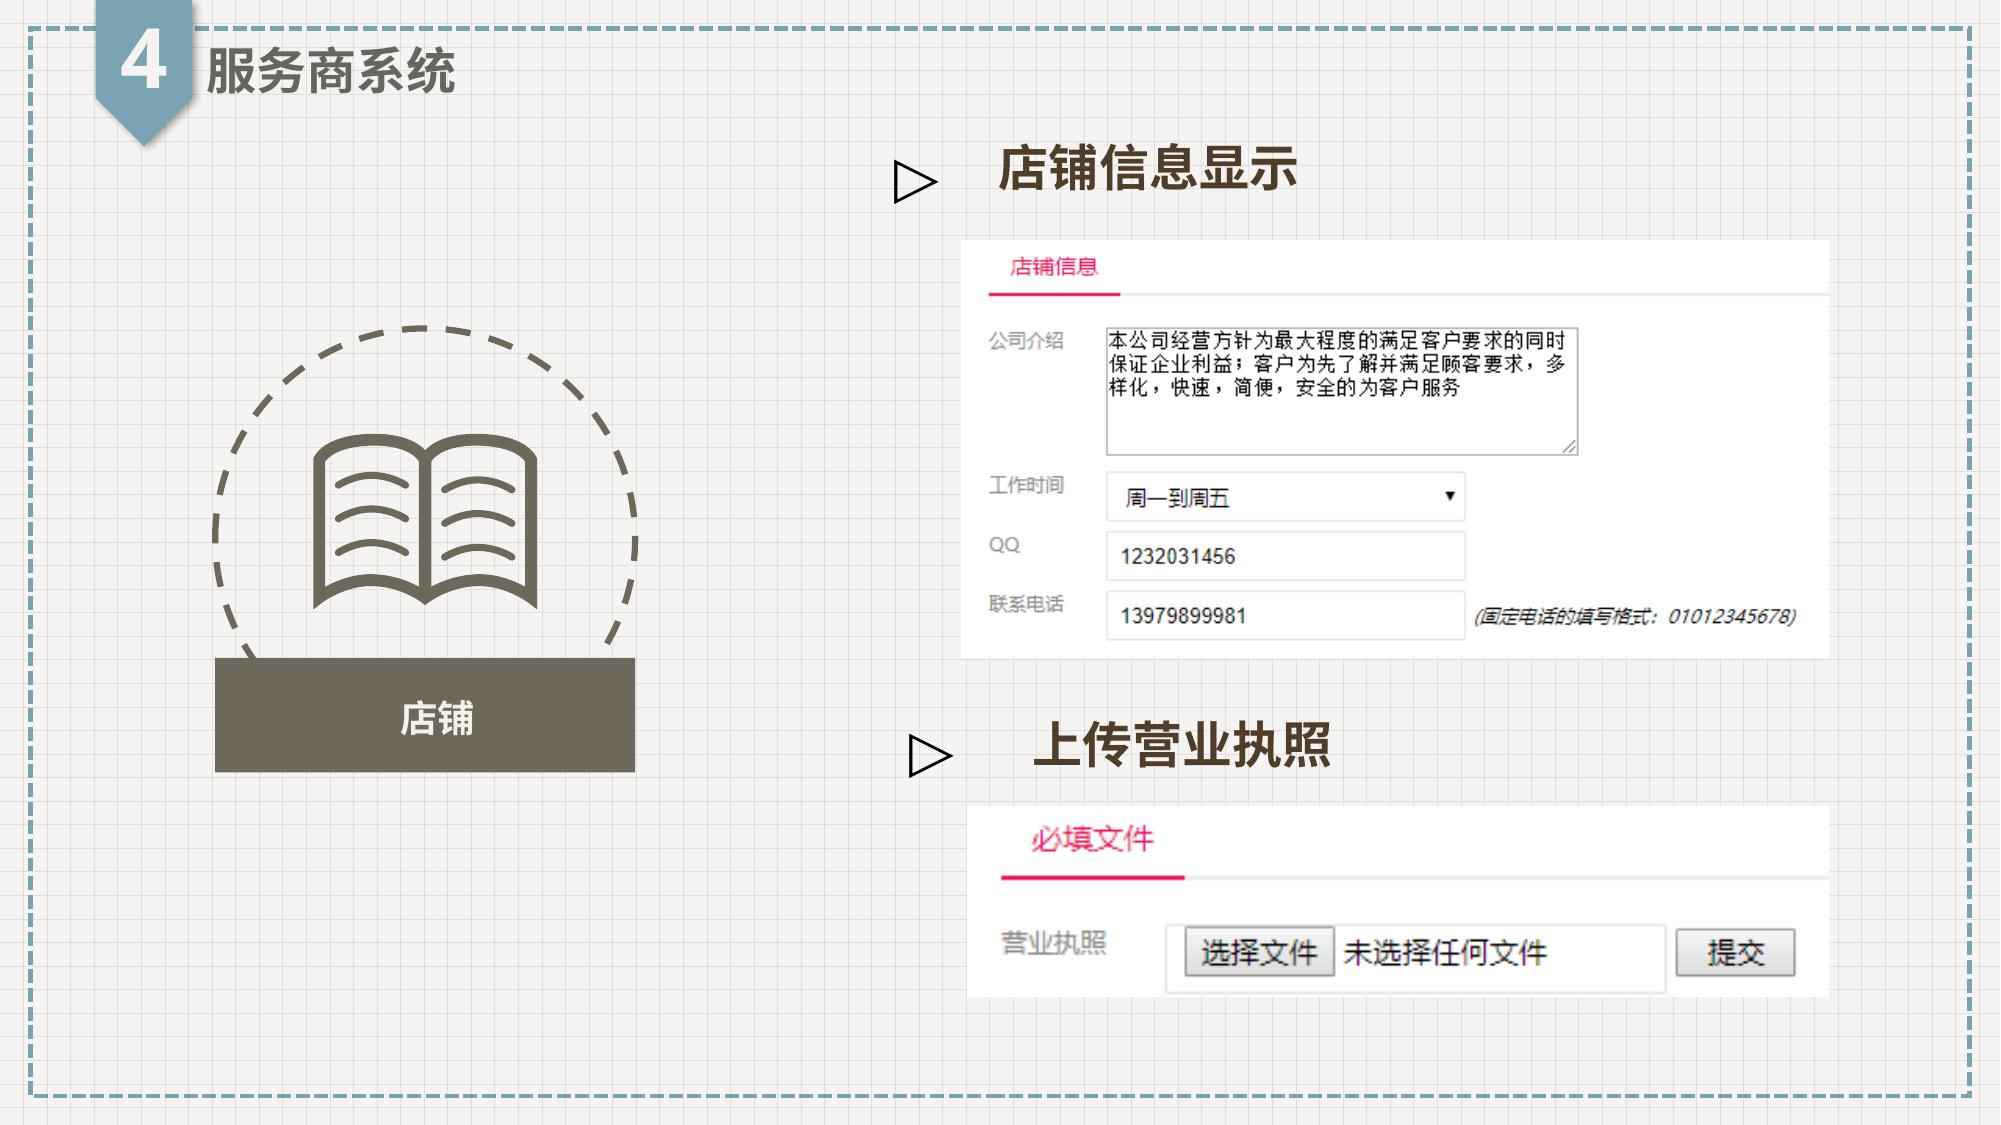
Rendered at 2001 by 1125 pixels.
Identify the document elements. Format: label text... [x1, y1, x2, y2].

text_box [215, 657, 636, 773]
text_box ▷ [894, 685, 970, 791]
text_box ▷ [879, 111, 962, 217]
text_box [313, 433, 538, 610]
list 4 [95, 0, 193, 123]
text_box 上传营业执照 [1017, 687, 1479, 806]
picture [967, 806, 1829, 997]
text_box [214, 327, 637, 657]
picture [961, 240, 1829, 658]
text_box 店铺信息显示 [984, 111, 1512, 240]
list 服务商系统 [192, 35, 883, 112]
